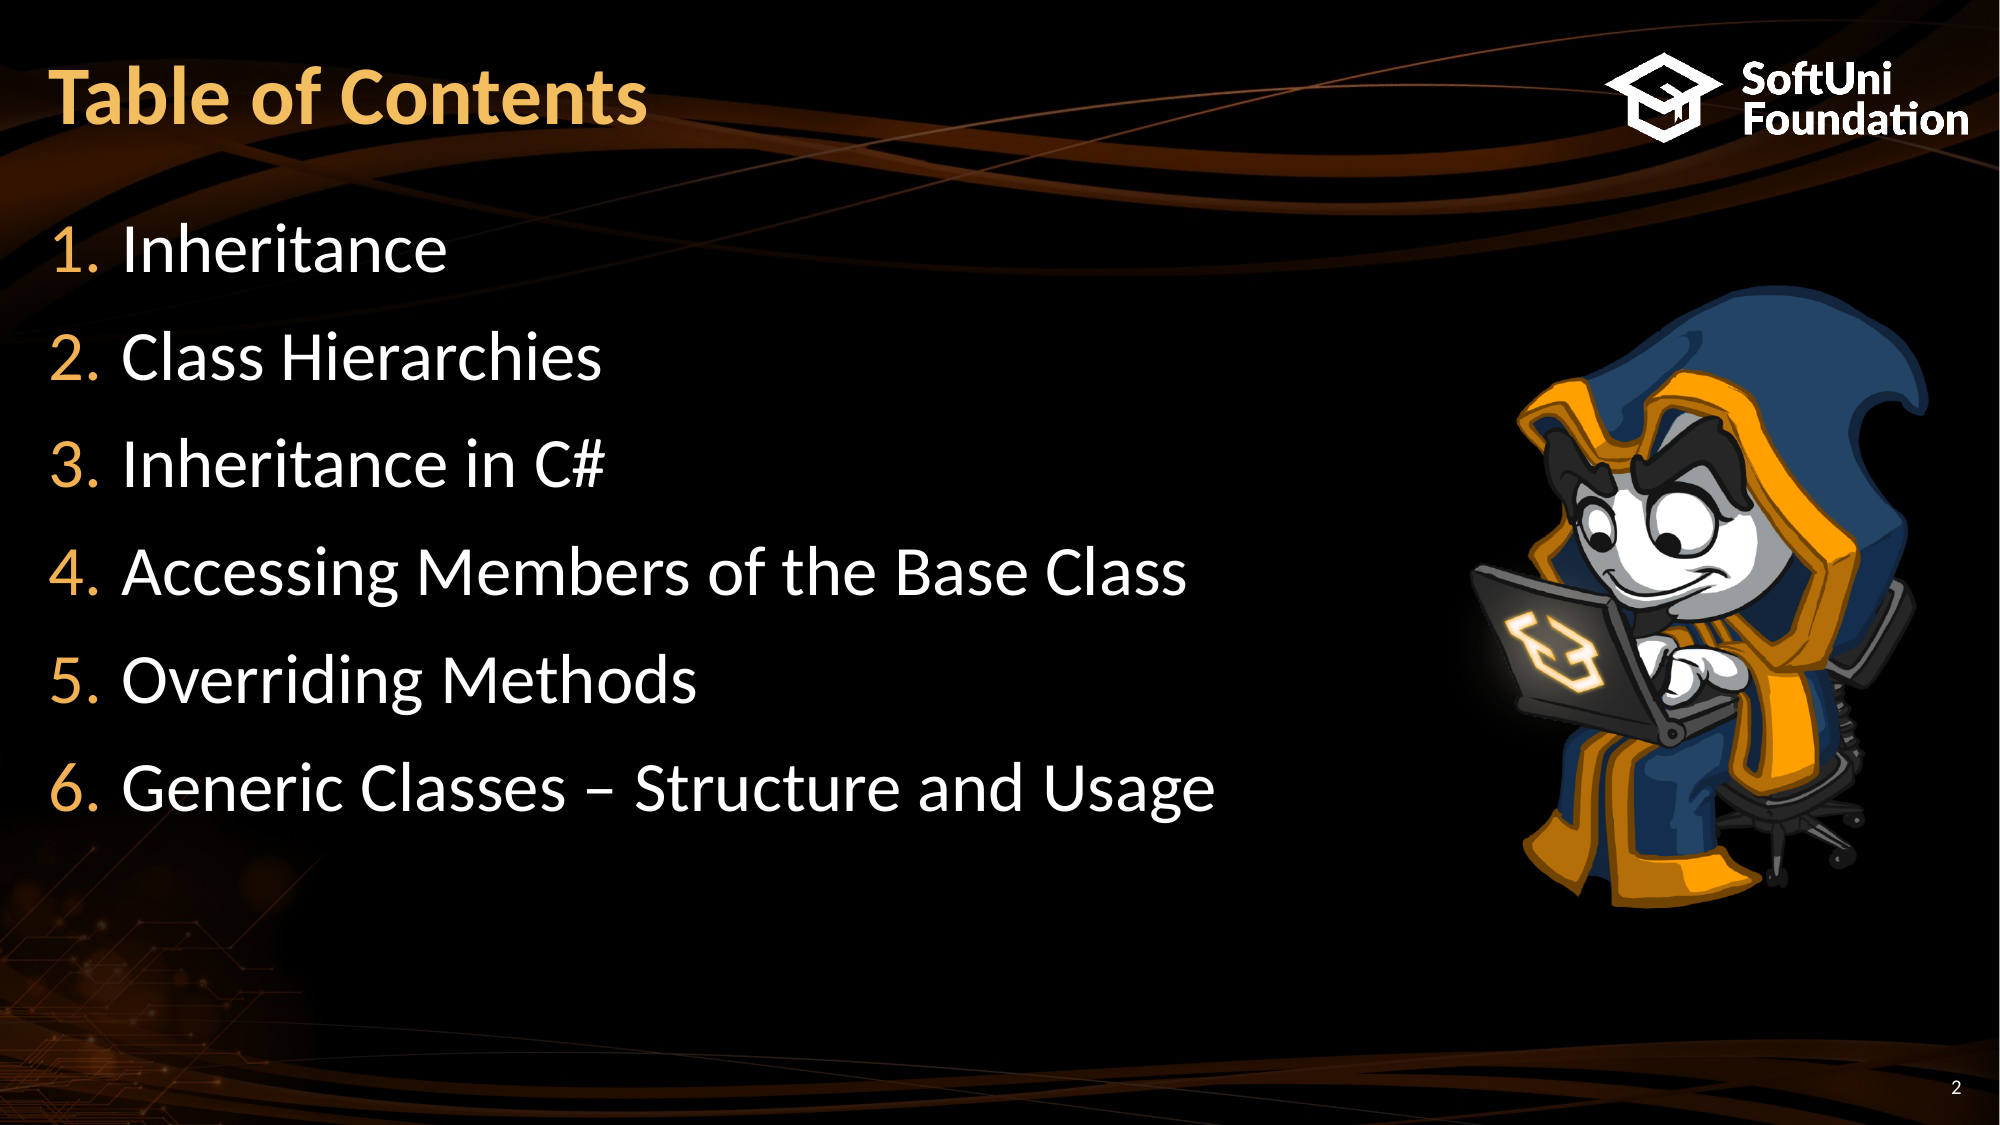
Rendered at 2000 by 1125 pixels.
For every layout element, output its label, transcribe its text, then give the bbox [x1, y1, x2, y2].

list Inheritance Class Hierarchies Inheritance in C# Accessing Members of the Base Class Overriding Methods Generic Classes – Structure and Usage [31, 195, 1968, 1103]
slide_number 2 [1897, 1070, 1968, 1103]
title Table of Contents [30, 6, 1602, 189]
picture [0, 0, 2000, 1125]
